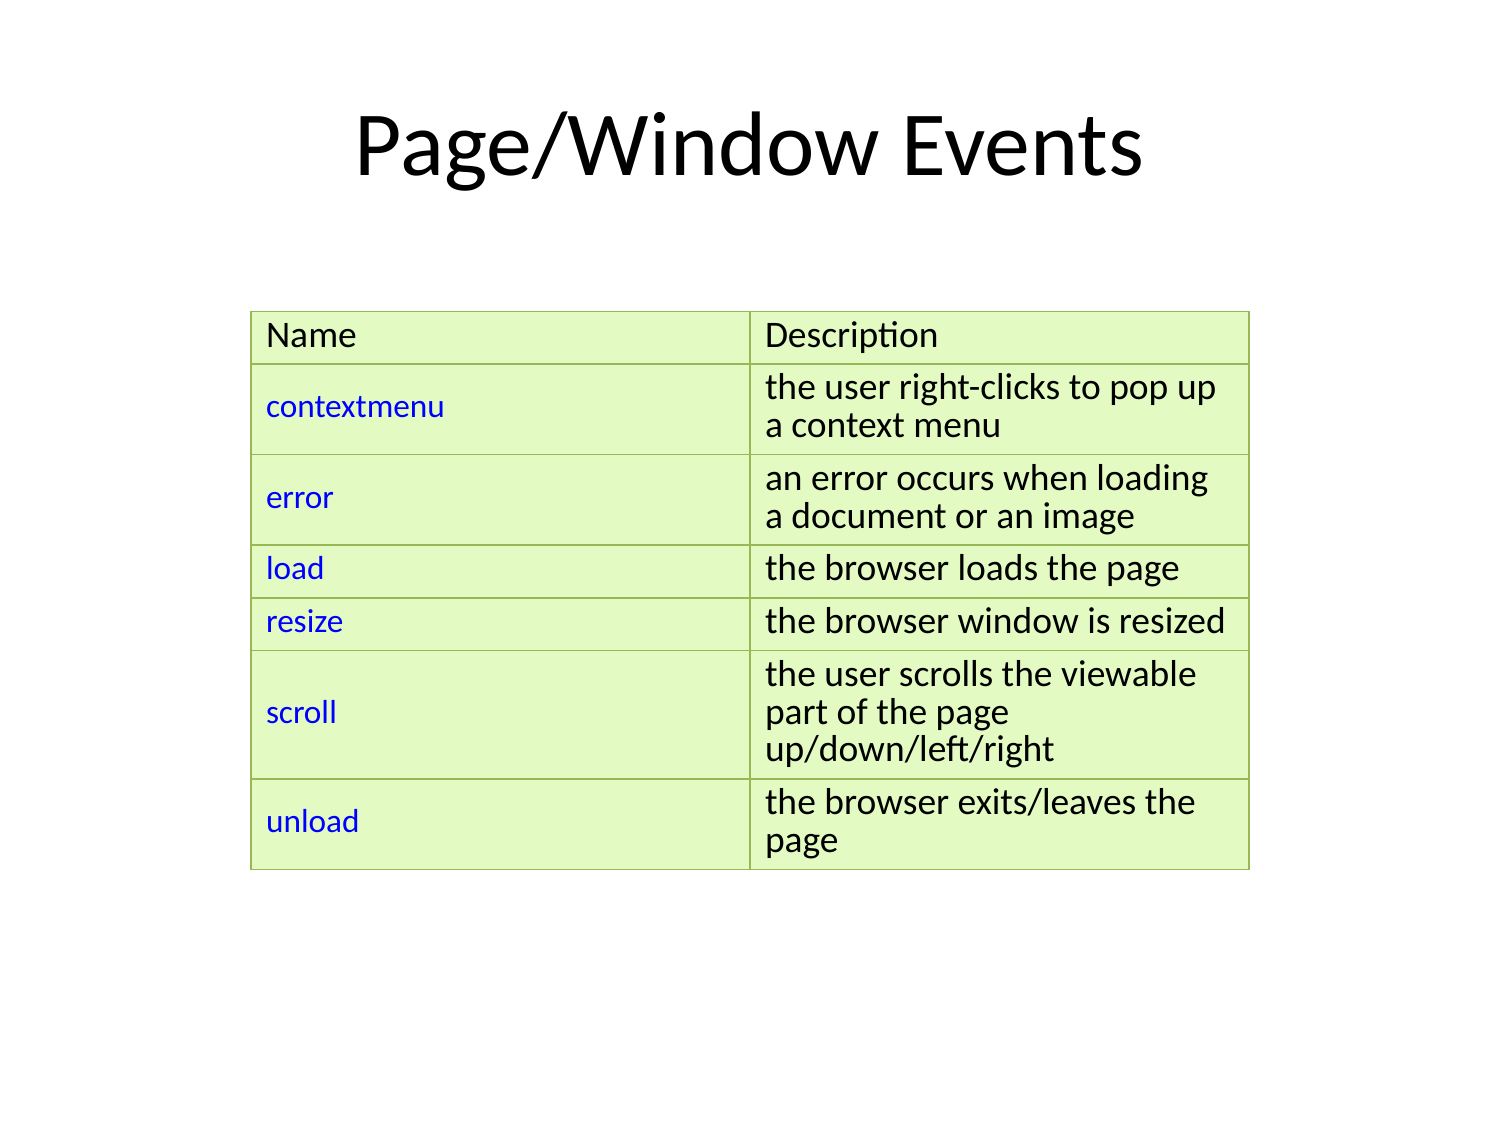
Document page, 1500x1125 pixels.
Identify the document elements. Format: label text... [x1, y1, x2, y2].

table_header Name [252, 312, 749, 363]
table_cell scroll [252, 651, 749, 778]
table_cell unload [252, 780, 749, 869]
table_cell the browser loads the page [751, 546, 1248, 597]
table_cell an error occurs when loading a document or an image [751, 455, 1248, 544]
table_cell contextmenu [252, 365, 749, 454]
table_cell resize [252, 599, 749, 650]
table_cell the browser window is resized [751, 599, 1248, 650]
title Page/Window Events [75, 45, 1425, 233]
table_cell the browser exits/leaves the page [751, 780, 1248, 869]
table_cell error [252, 455, 749, 544]
table_cell load [252, 546, 749, 597]
table_cell the user scrolls the viewable part of the page up/down/left/right [751, 651, 1248, 778]
table_cell the user right-clicks to pop up a context menu [751, 365, 1248, 454]
table_header Description [751, 312, 1248, 363]
